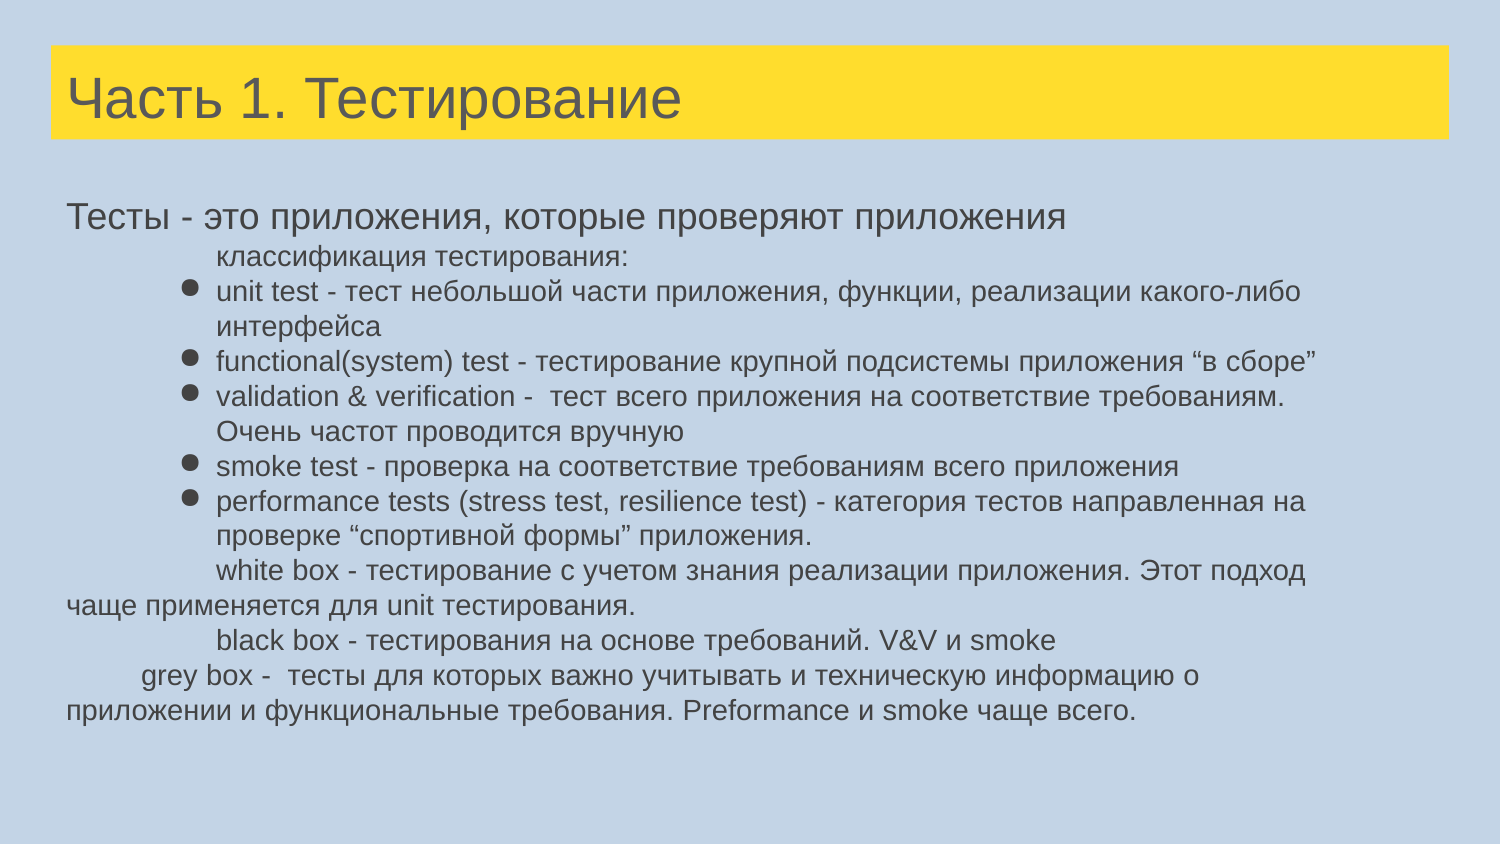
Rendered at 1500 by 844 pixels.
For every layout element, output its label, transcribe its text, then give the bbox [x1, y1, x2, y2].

text_box Тесты - это приложения, которые проверяют приложения классификация тестирования: unit test - тест небольшой части приложения, функции, реализации какого-либо интерфейса functional(system) test - тестирование крупной подсистемы приложения “в сборе” validation & verification - тест всего приложения на соответствие требованиям. Очень частот проводится вручную smoke test - проверка на соответствие требованиям всего приложения performance tests (stress test, resilience test) - категория тестов направленная на проверке “спортивной формы” приложения. white box - тестирование с учетом знания реализации приложения. Этот подход чаще применяется для unit тестирования. black box - тестирования на основе требований. V&V и smoke grey box - тесты для которых важно учитывать и техническую информацию о приложении и функциональные требования. Preformance и smoke чаще всего. [51, 177, 1344, 774]
title Часть 1. Тестирование [51, 45, 1449, 140]
